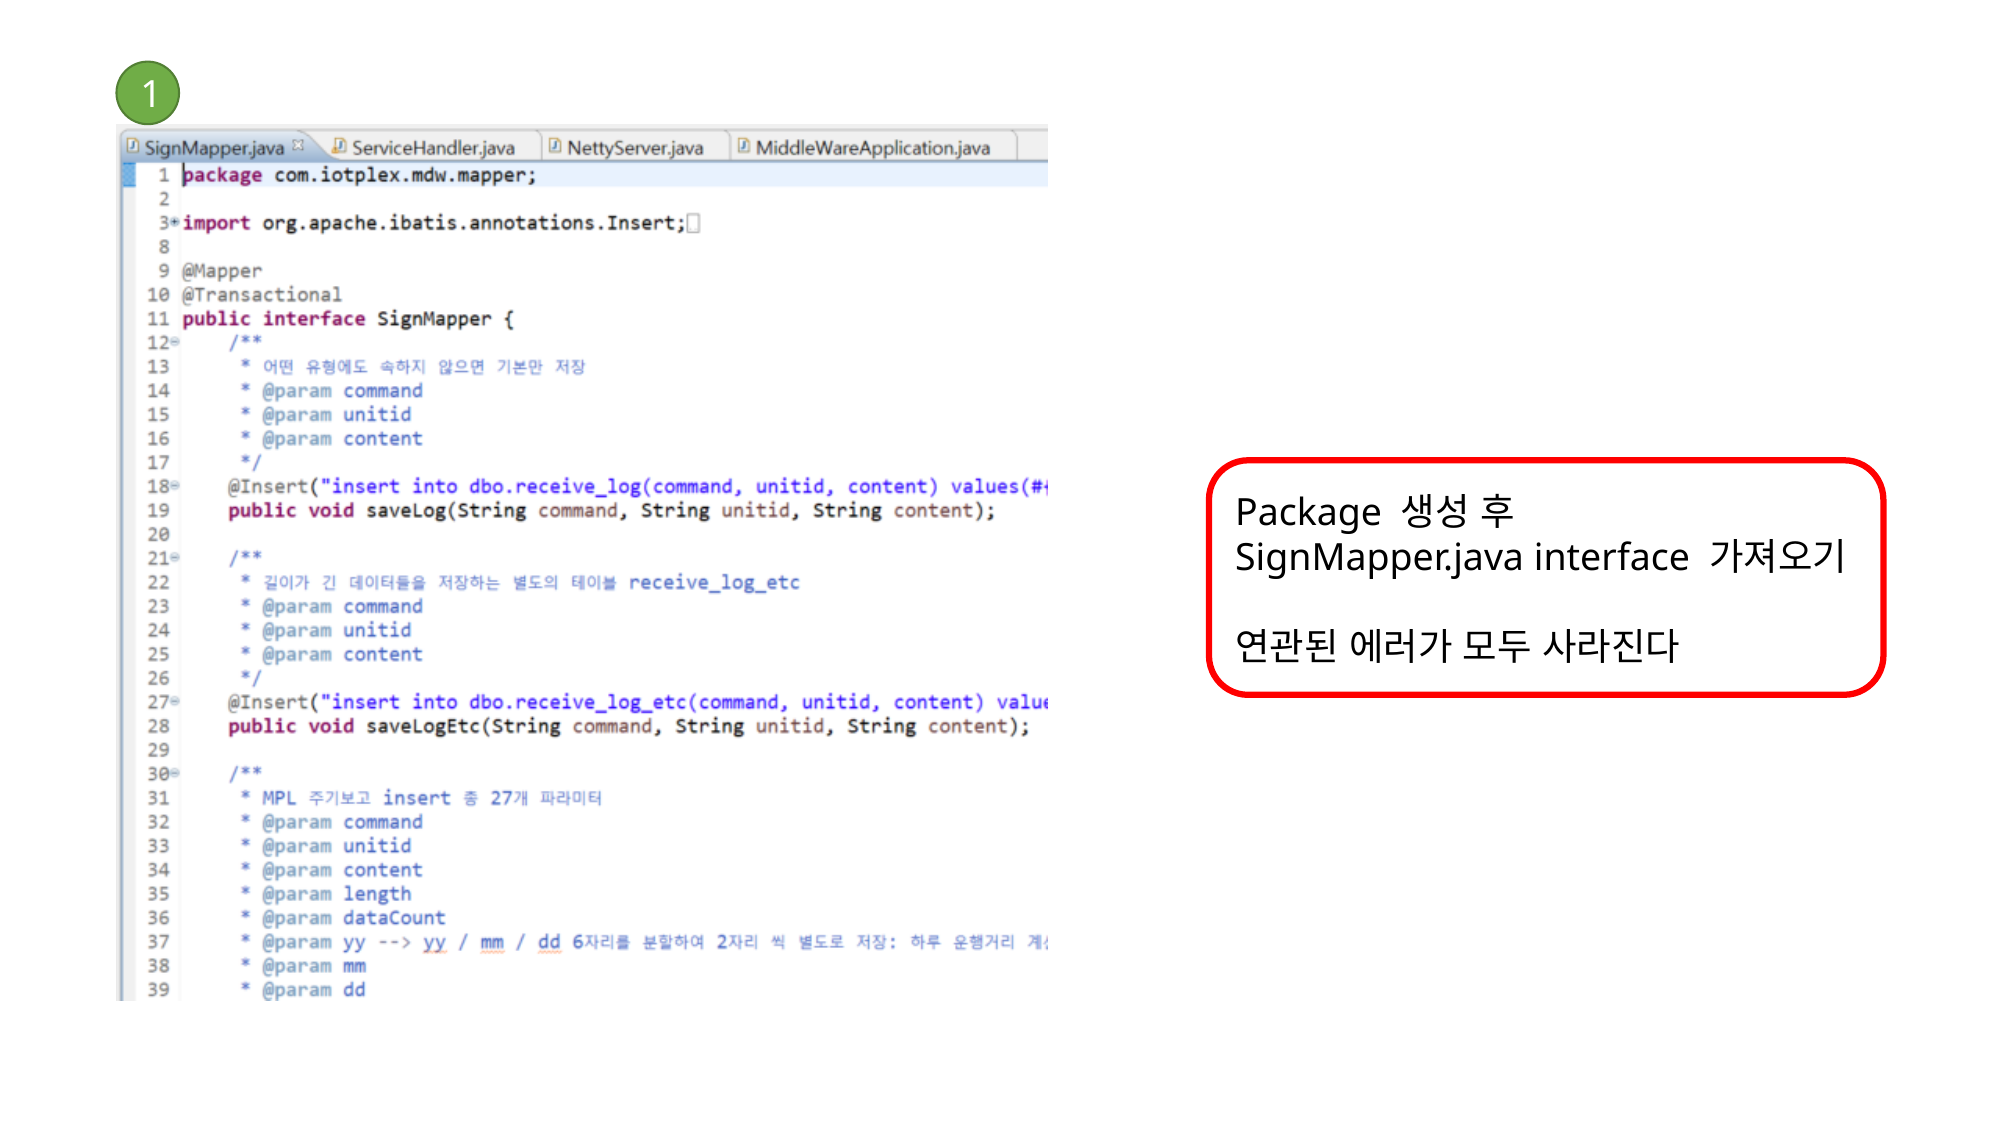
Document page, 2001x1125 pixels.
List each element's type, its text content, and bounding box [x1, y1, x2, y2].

text_box Package 생성 후 SignMapper.java interface 가져오기 연관된 에러가 모두 사라진다 [1207, 459, 1885, 696]
picture [116, 124, 1048, 1001]
text_box 1 [115, 60, 181, 124]
